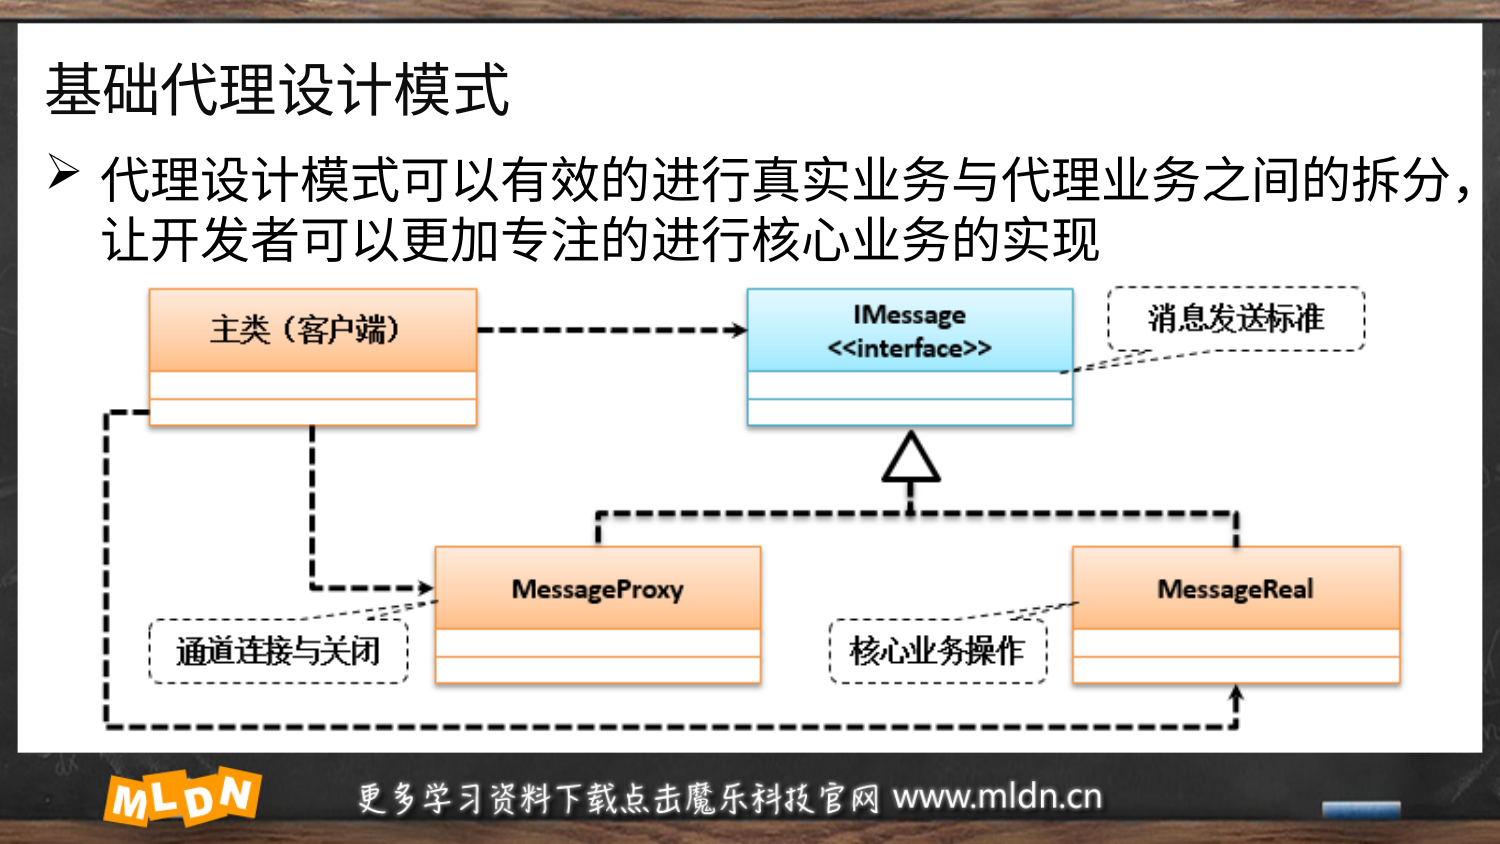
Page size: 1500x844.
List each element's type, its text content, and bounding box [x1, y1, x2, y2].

picture [0, 0, 1500, 844]
list 代理设计模式可以有效的进行真实业务与代理业务之间的拆分，让开发者可以更加专注的进行核心业务的实现 [29, 140, 1471, 729]
title 基础代理设计模式 [29, 34, 1471, 140]
